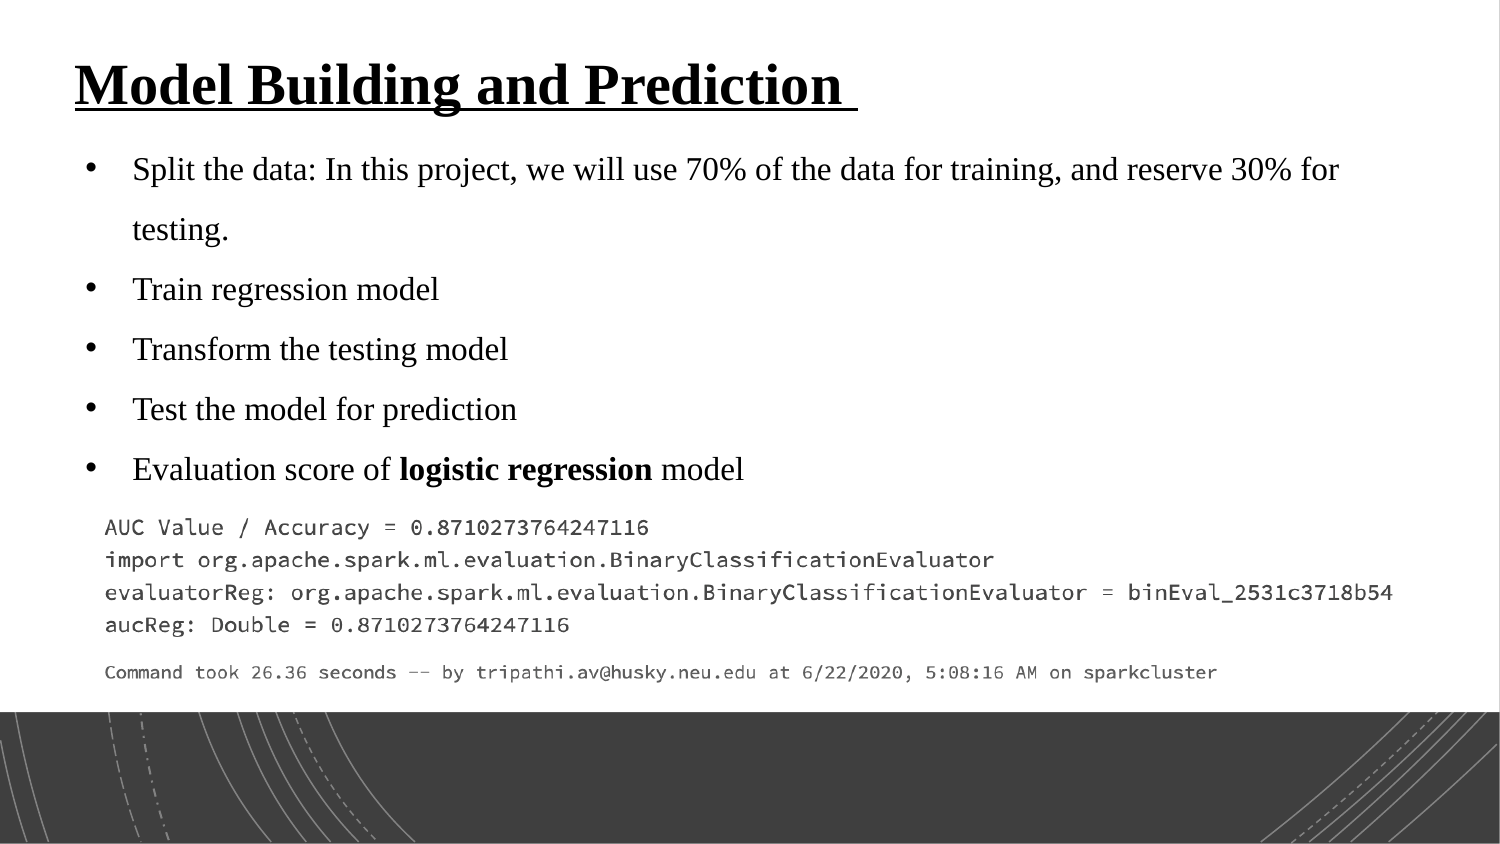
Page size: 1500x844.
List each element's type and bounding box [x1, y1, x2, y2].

text_box [0, 0, 1498, 844]
picture [87, 500, 1422, 690]
